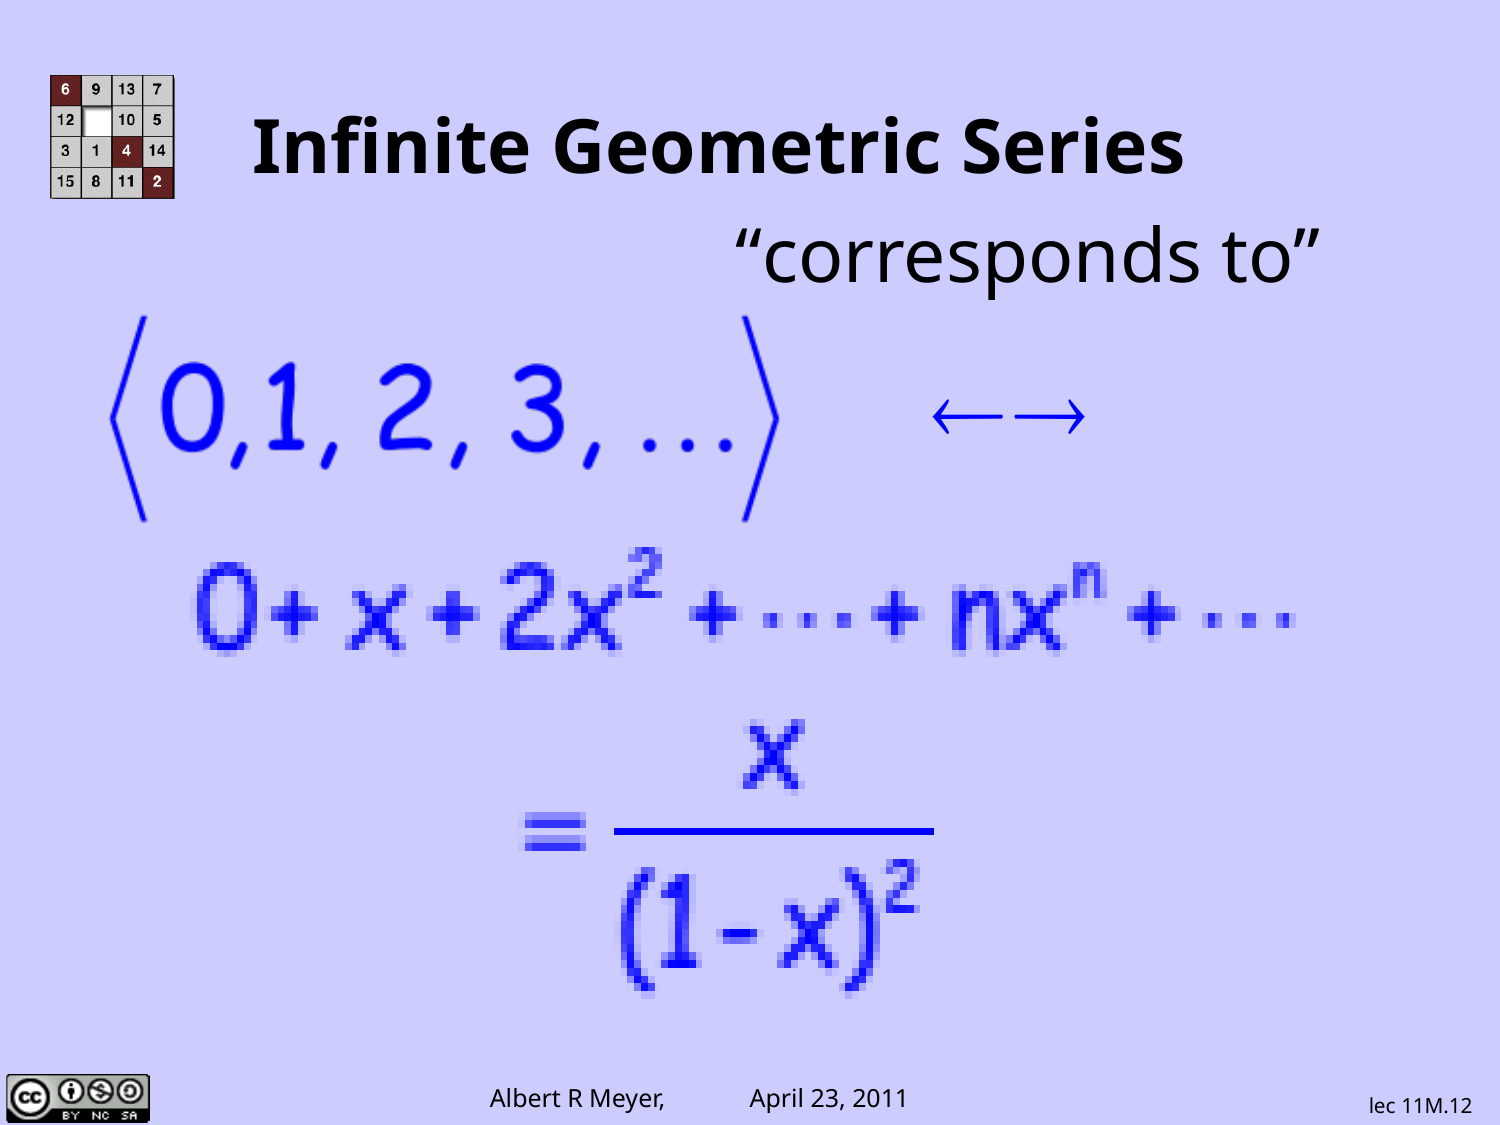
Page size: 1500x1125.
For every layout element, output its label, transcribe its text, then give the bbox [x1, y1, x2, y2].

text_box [177, 518, 1298, 688]
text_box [104, 308, 781, 526]
slide_number lec 11M.12 [1049, 1084, 1488, 1125]
title Infinite Geometric Series [237, 49, 1476, 238]
picture [50, 75, 175, 199]
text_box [718, 199, 1338, 451]
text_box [512, 649, 942, 1001]
picture [6, 1074, 150, 1123]
